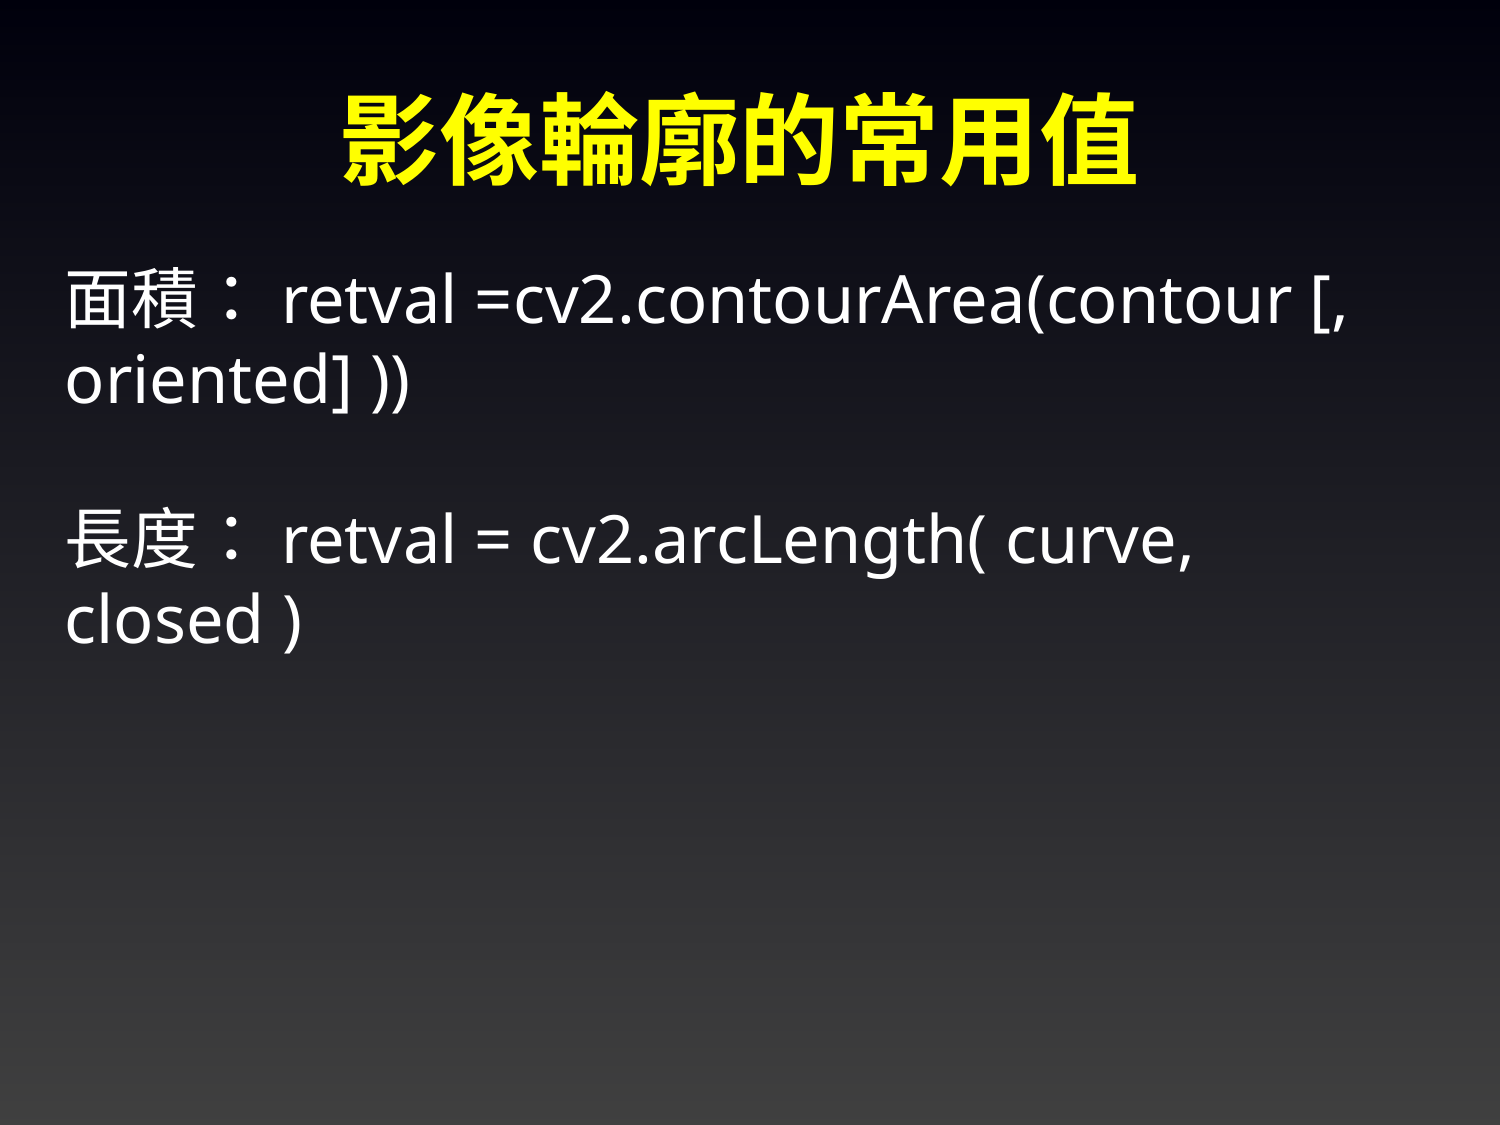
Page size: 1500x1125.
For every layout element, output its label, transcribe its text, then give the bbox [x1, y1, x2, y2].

text_box 影像輪廓的常用值 [324, 49, 1500, 213]
text_box 面積：retval =cv2.contourArea(contour [, oriented] )) 長度：retval = cv2.arcLength( curve, closed ) [50, 249, 1450, 745]
